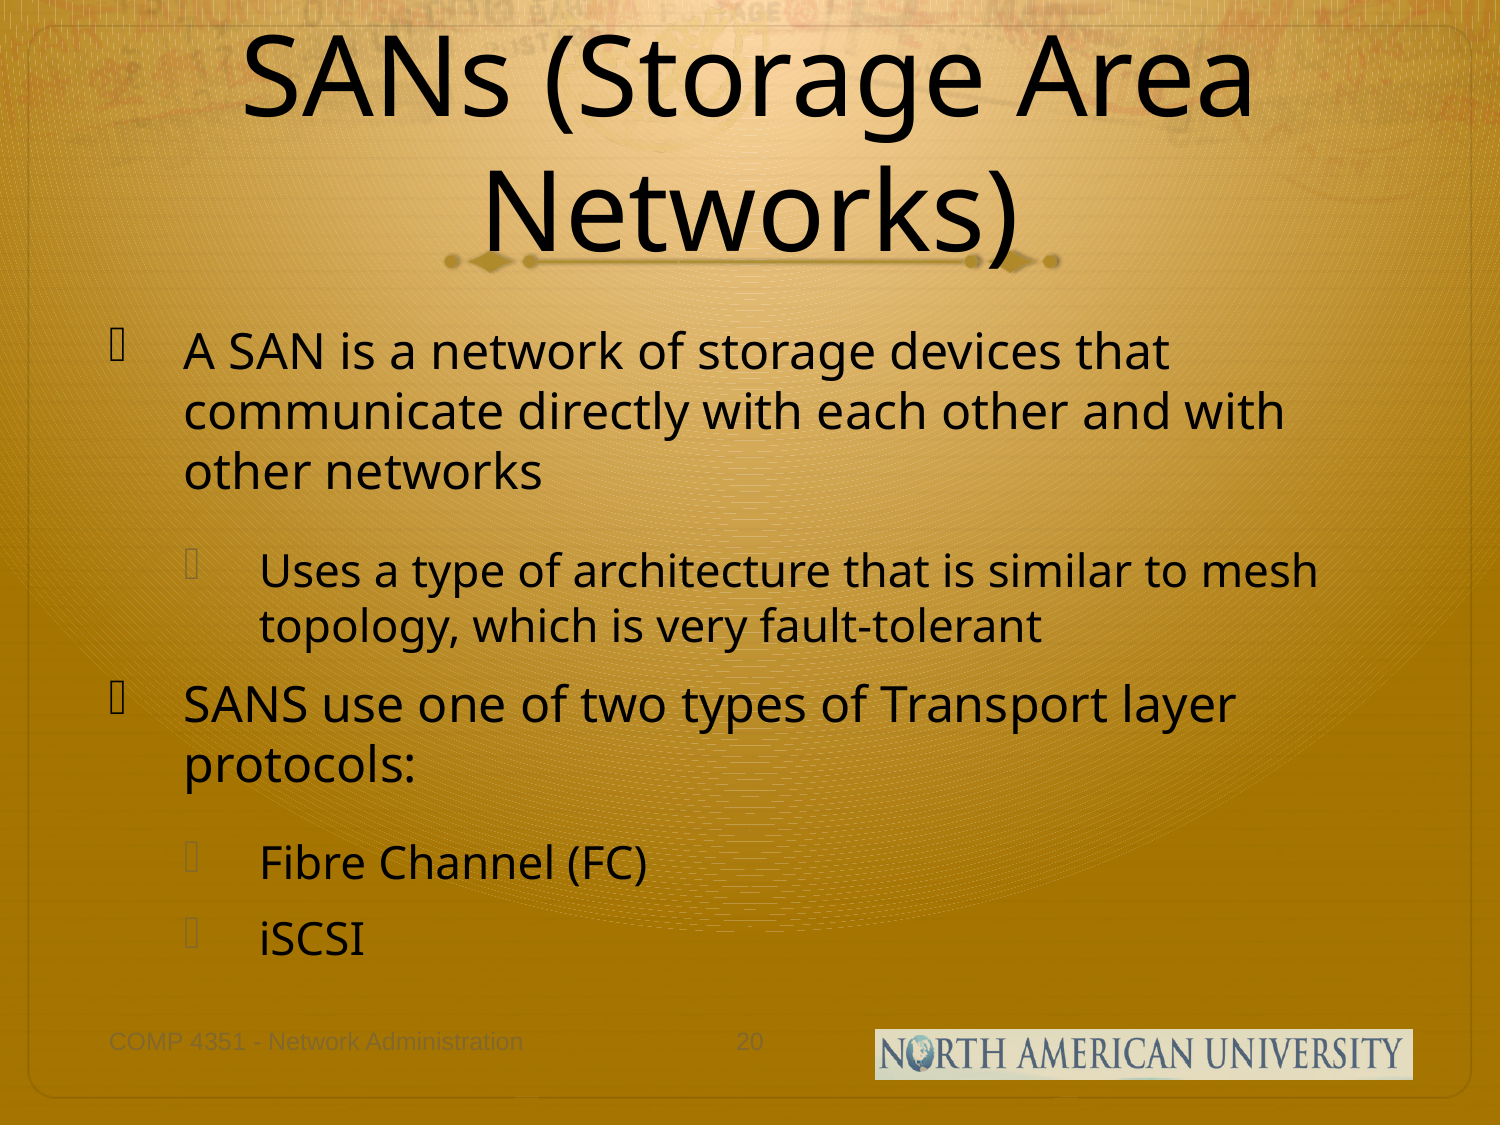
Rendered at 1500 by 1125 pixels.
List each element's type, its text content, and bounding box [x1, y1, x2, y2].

picture [0, 0, 1500, 1125]
title SANs (Storage Area Networks) [93, 45, 1407, 233]
list A SAN is a network of storage devices that communicate directly with each other and with other networks Uses a type of architecture that is similar to mesh topology, which is very fault-tolerant SANS use one of two types of Transport layer protocols: Fibre Channel (FC) iSCSI [93, 312, 1407, 988]
footer COMP 4351 - Network Administration [93, 1010, 619, 1071]
slide_number 20 [663, 1010, 837, 1071]
